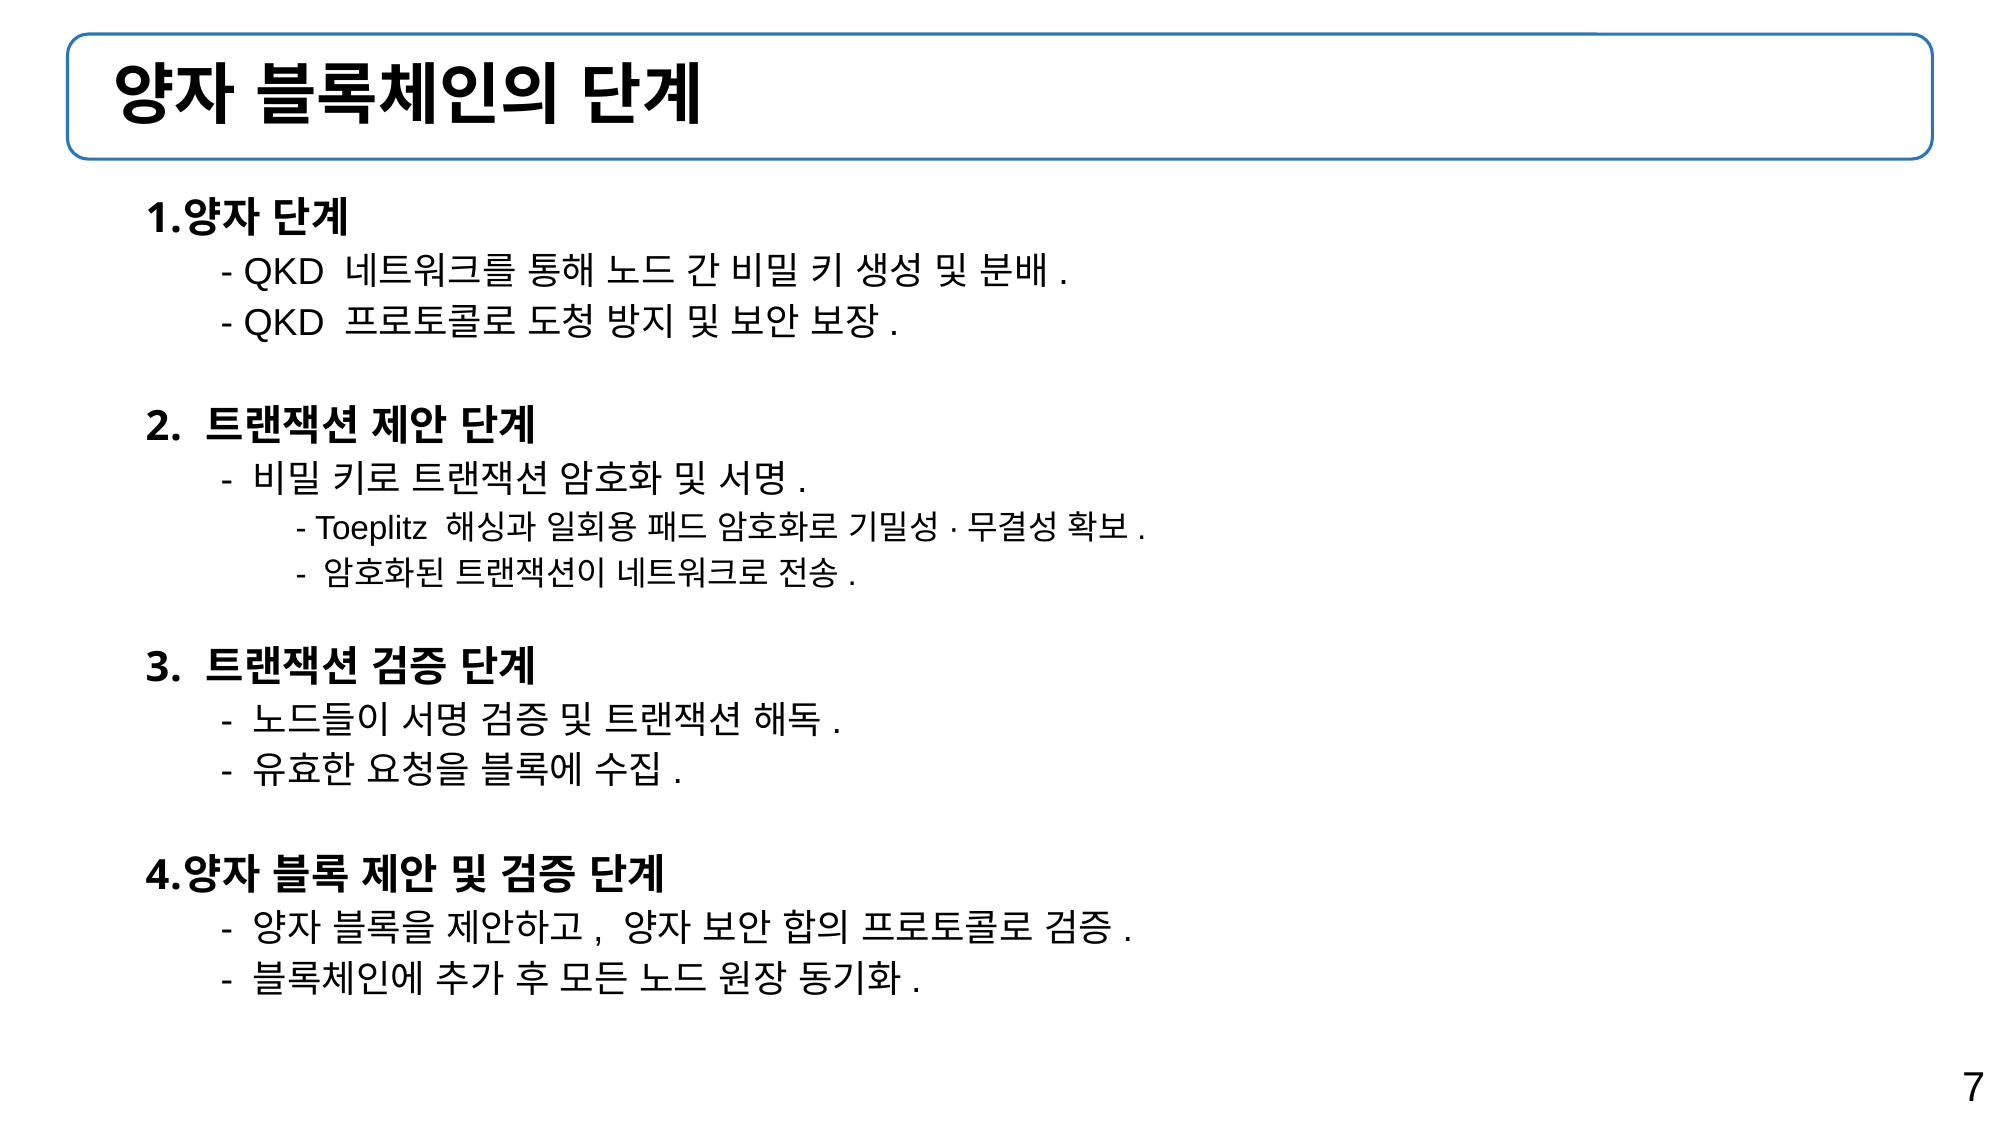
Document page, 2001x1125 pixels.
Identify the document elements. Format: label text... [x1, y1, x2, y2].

text_box 양자 블록체인의 단계 [67, 34, 1933, 160]
list 양자 단계 - QKD 네트워크를 통해 노드 간 비밀 키 생성 및 분배. - QKD 프로토콜로 도청 방지 및 보안 보장. 트랜잭션 제안 단계 - 비밀 키로 트랜잭션 암호화 및 서명. - Toeplitz 해싱과 일회용 패드 암호화로 기밀성·무결성 확보. - 암호화된 트랜잭션이 네트워크로 전송. 트랜잭션 검증 단계 - 노드들이 서명 검증 및 트랜잭션 해독. - 유효한 요청을 블록에 수집. 양자 블록 제안 및 검증 단계 - 양자 블록을 제안하고, 양자 보안 합의 프로토콜로 검증. - 블록체인에 추가 후 모든 노드 원장 동기화. [130, 189, 1933, 1109]
